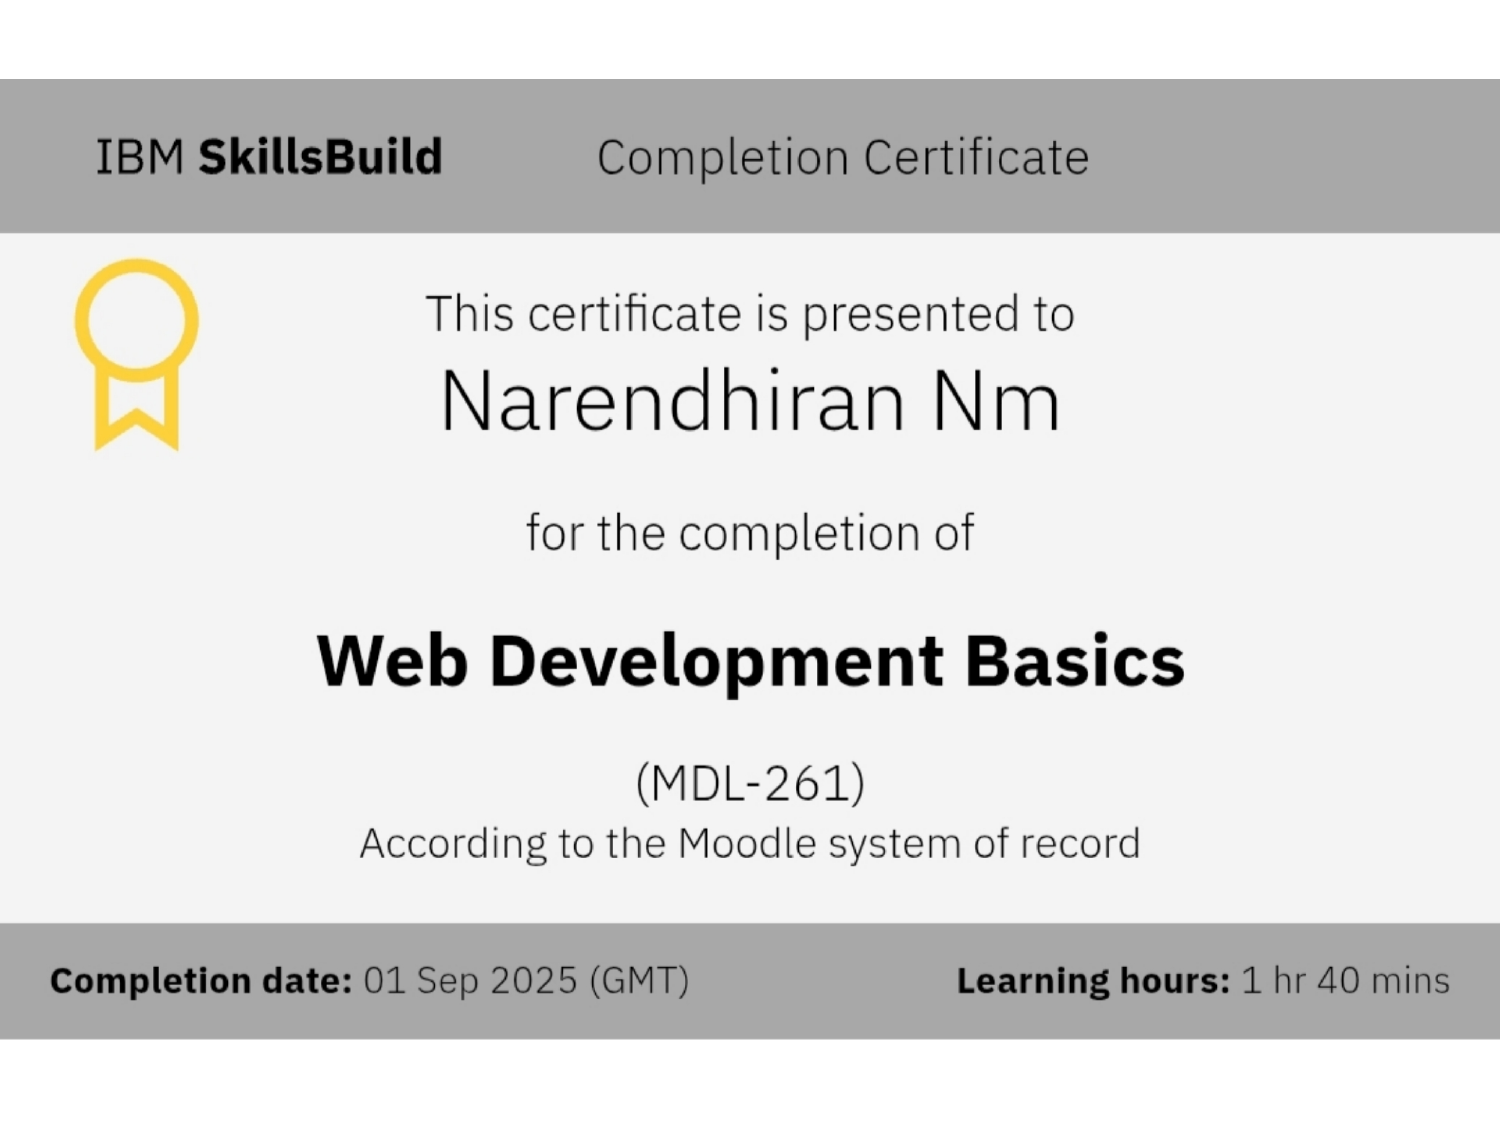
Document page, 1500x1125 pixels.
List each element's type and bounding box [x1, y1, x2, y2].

picture [0, 79, 1500, 1046]
